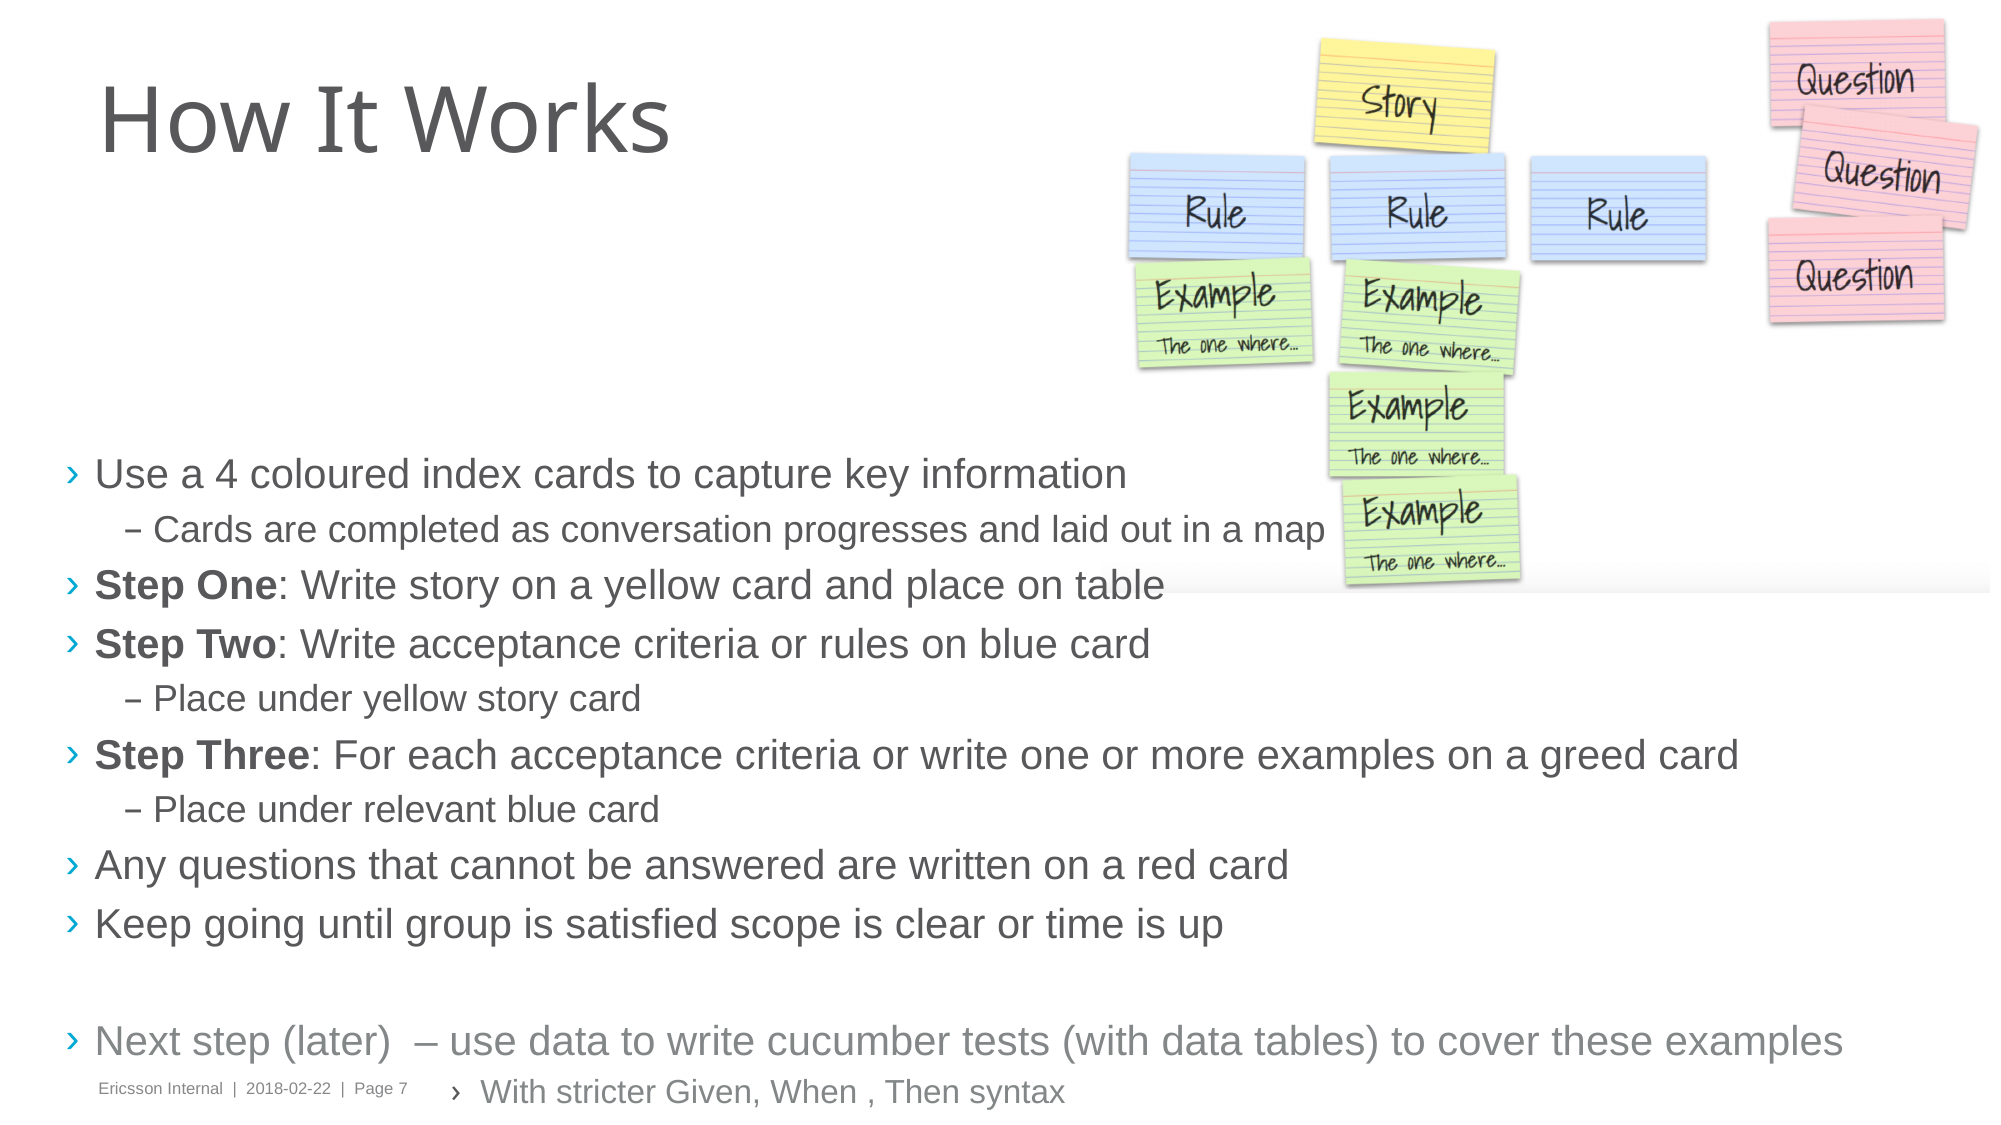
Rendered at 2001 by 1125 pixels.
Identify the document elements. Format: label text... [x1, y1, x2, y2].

list Use a 4 coloured index cards to capture key information Cards are completed as conversation progresses and laid out in a map Step One: Write story on a yellow card and place on table Step Two: Write acceptance criteria or rules on blue card Place under yellow story card Step Three: For each acceptance criteria or write one or more examples on a greed card Place under relevant blue card Any questions that cannot be answered are written on a red card Keep going until group is satisfied scope is clear or time is up Next step (later) – use data to write cucumber tests (with data tables) to cover these examples With stricter Given, When , Then syntax [53, 447, 1881, 1080]
title How It Works [85, 39, 1095, 218]
picture [1100, 7, 1990, 594]
